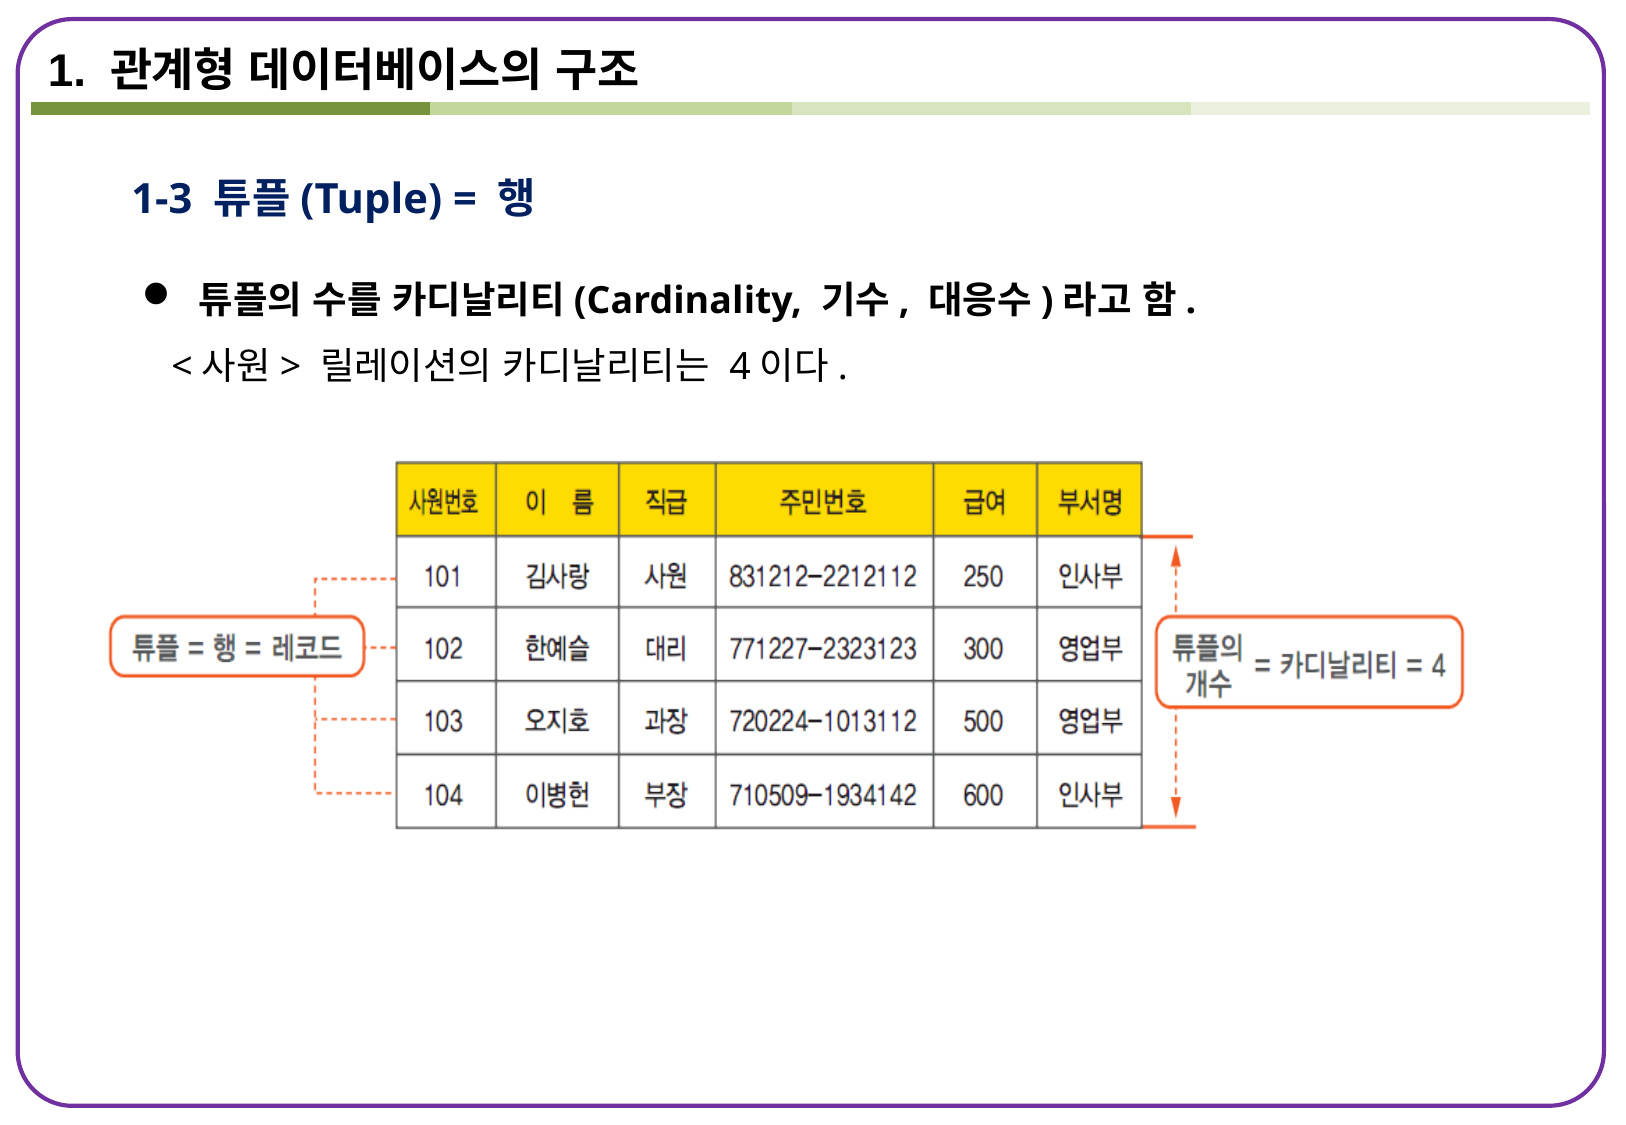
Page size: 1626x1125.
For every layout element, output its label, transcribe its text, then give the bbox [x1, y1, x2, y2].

list 튜플의 수를 카디날리티(Cardinality, 기수, 대응수)라고 함. <사원> 릴레이션의 카디날리티는 4이다. [126, 254, 1446, 422]
title 1. 관계형 데이터베이스의 구조 [32, 42, 1038, 93]
picture [103, 455, 1469, 835]
list 1-3 튜플(Tuple) = 행 [116, 160, 683, 230]
